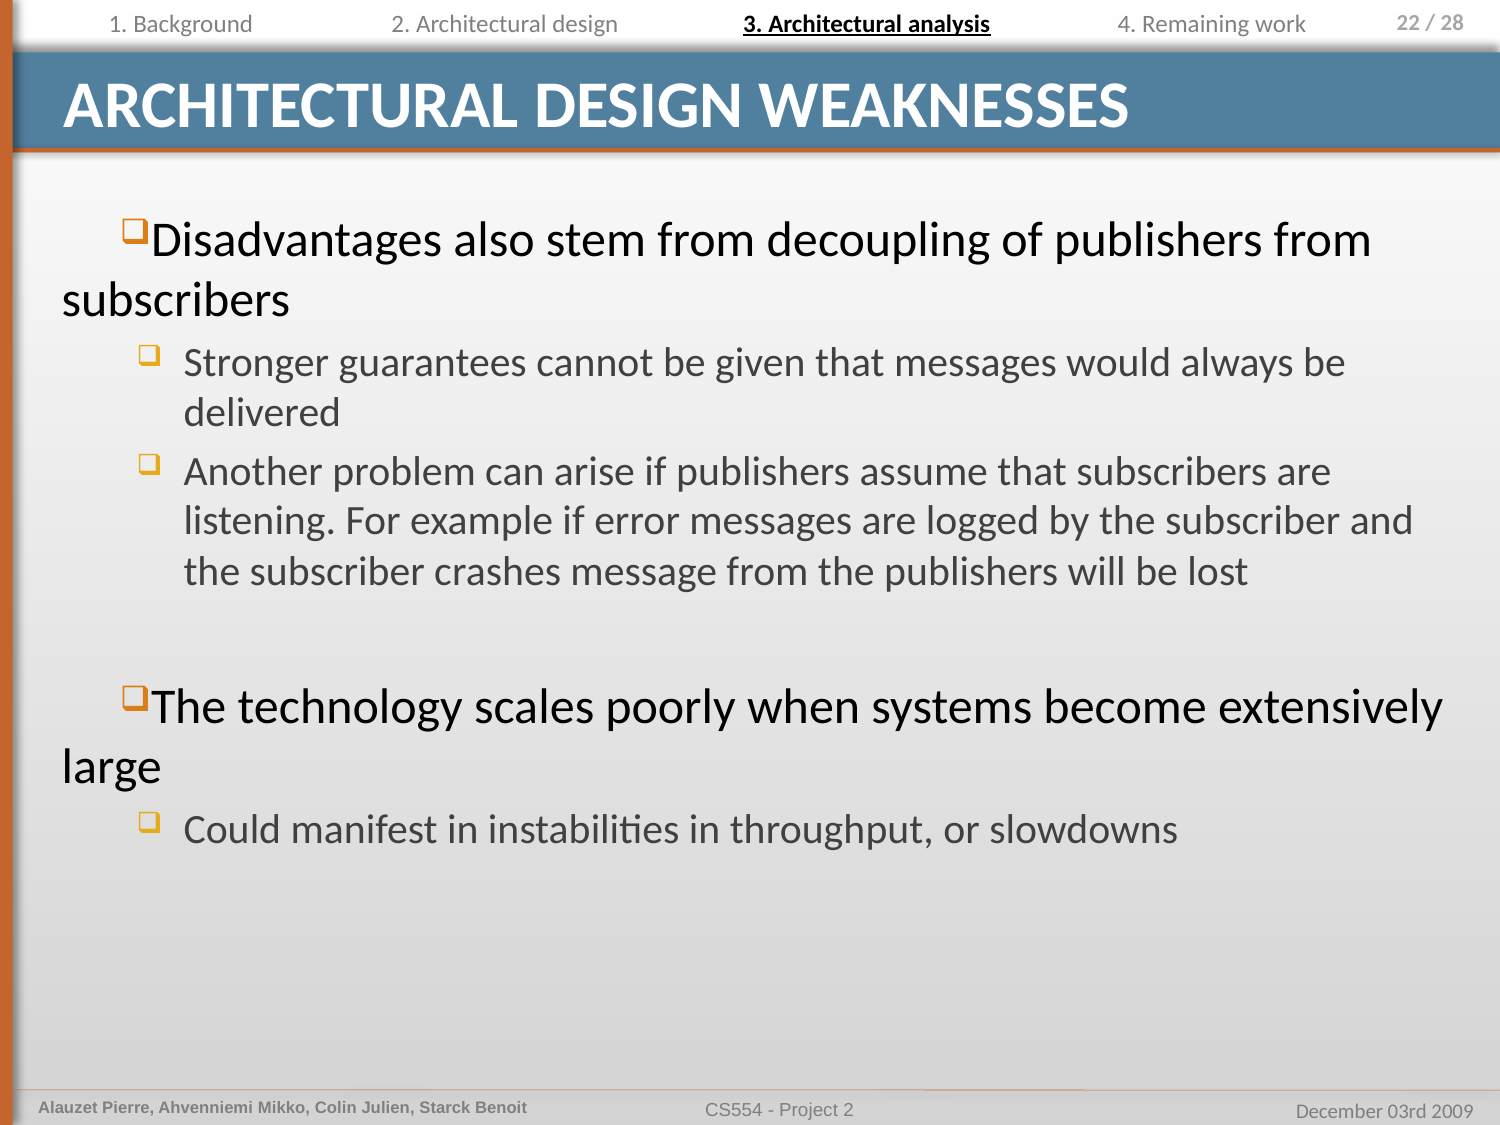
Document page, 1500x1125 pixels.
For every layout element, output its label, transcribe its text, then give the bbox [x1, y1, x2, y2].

title Architectural design weaknesses [49, 53, 1500, 141]
text_box 3. Architectural analysis [728, 0, 1006, 45]
text_box 2. Architectural design [376, 0, 634, 45]
text_box 4. Remaining work [1102, 0, 1322, 45]
text_box 1. Background [93, 0, 269, 45]
list Disadvantages also stem from decoupling of publishers from subscribers Stronger guarantees cannot be given that messages would always be delivered Another problem can arise if publishers assume that subscribers are listening. For example if error messages are logged by the subscriber and the subscriber crashes message from the publishers will be lost The technology scales poorly when systems become extensively large Could manifest in instabilities in throughput, or slowdowns [46, 199, 1465, 1079]
